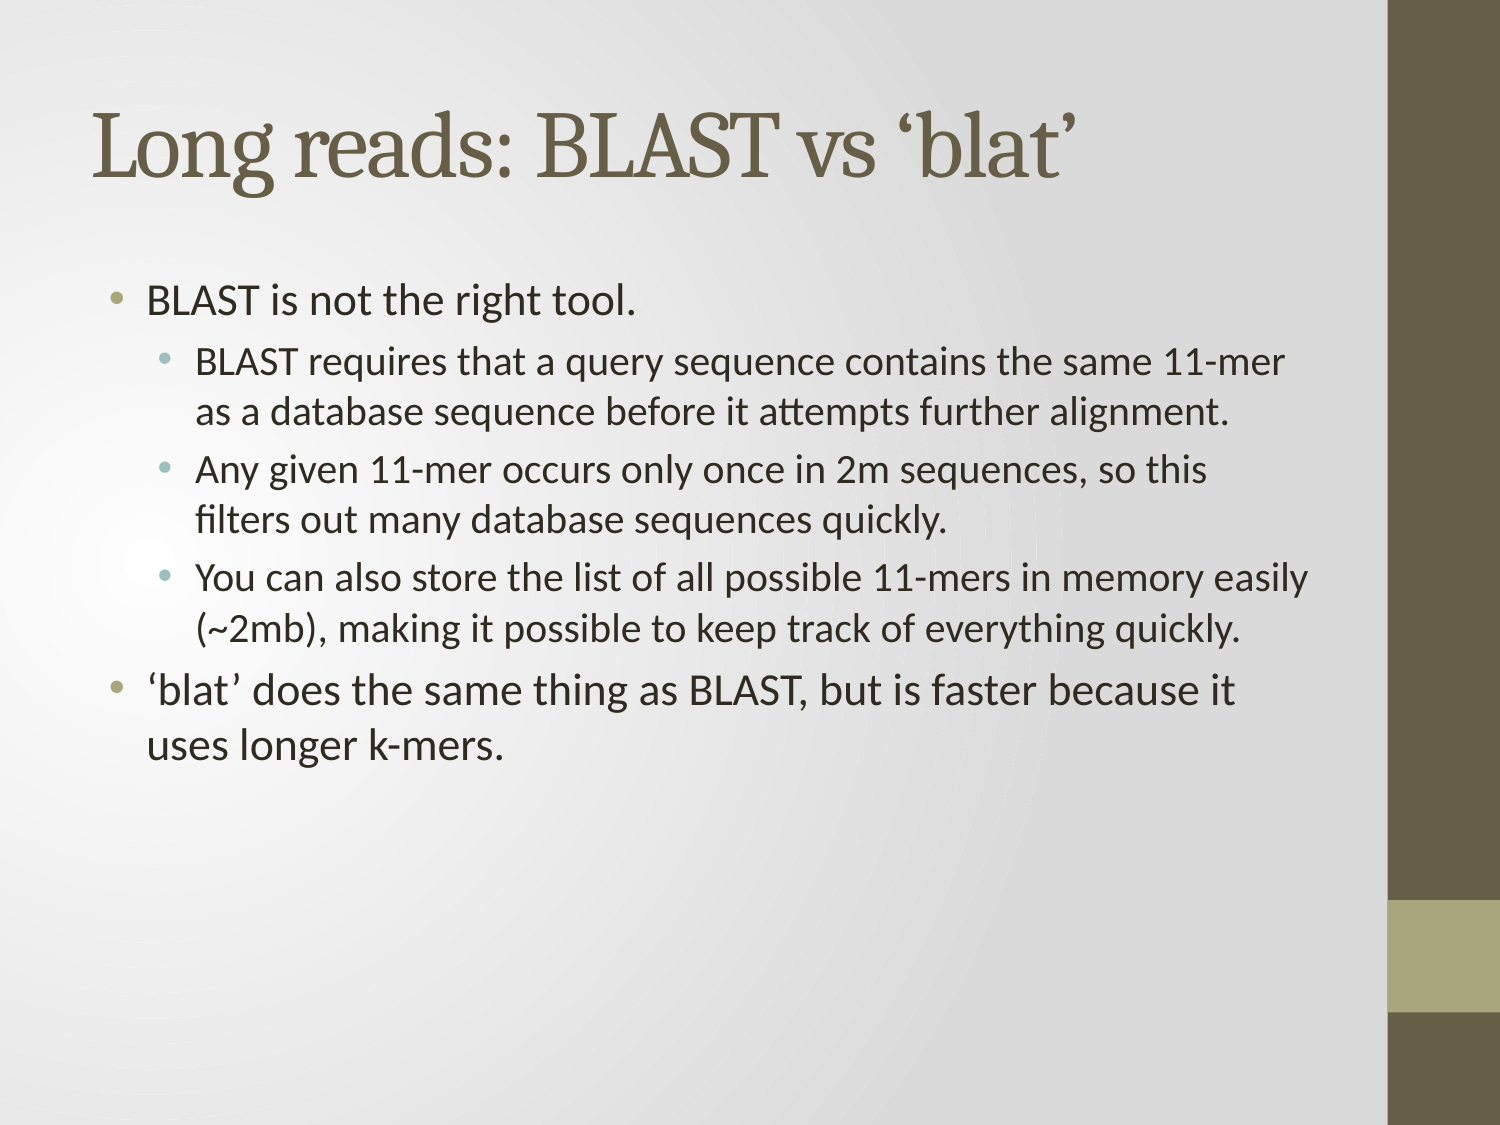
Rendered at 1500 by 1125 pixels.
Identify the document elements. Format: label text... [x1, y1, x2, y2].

title Long reads: BLAST vs ‘blat’ [75, 45, 1325, 233]
list BLAST is not the right tool. BLAST requires that a query sequence contains the same 11-mer as a database sequence before it attempts further alignment. Any given 11-mer occurs only once in 2m sequences, so this filters out many database sequences quickly. You can also store the list of all possible 11-mers in memory easily (~2mb), making it possible to keep track of everything quickly. ‘blat’ does the same thing as BLAST, but is faster because it uses longer k-mers. [75, 262, 1325, 1050]
